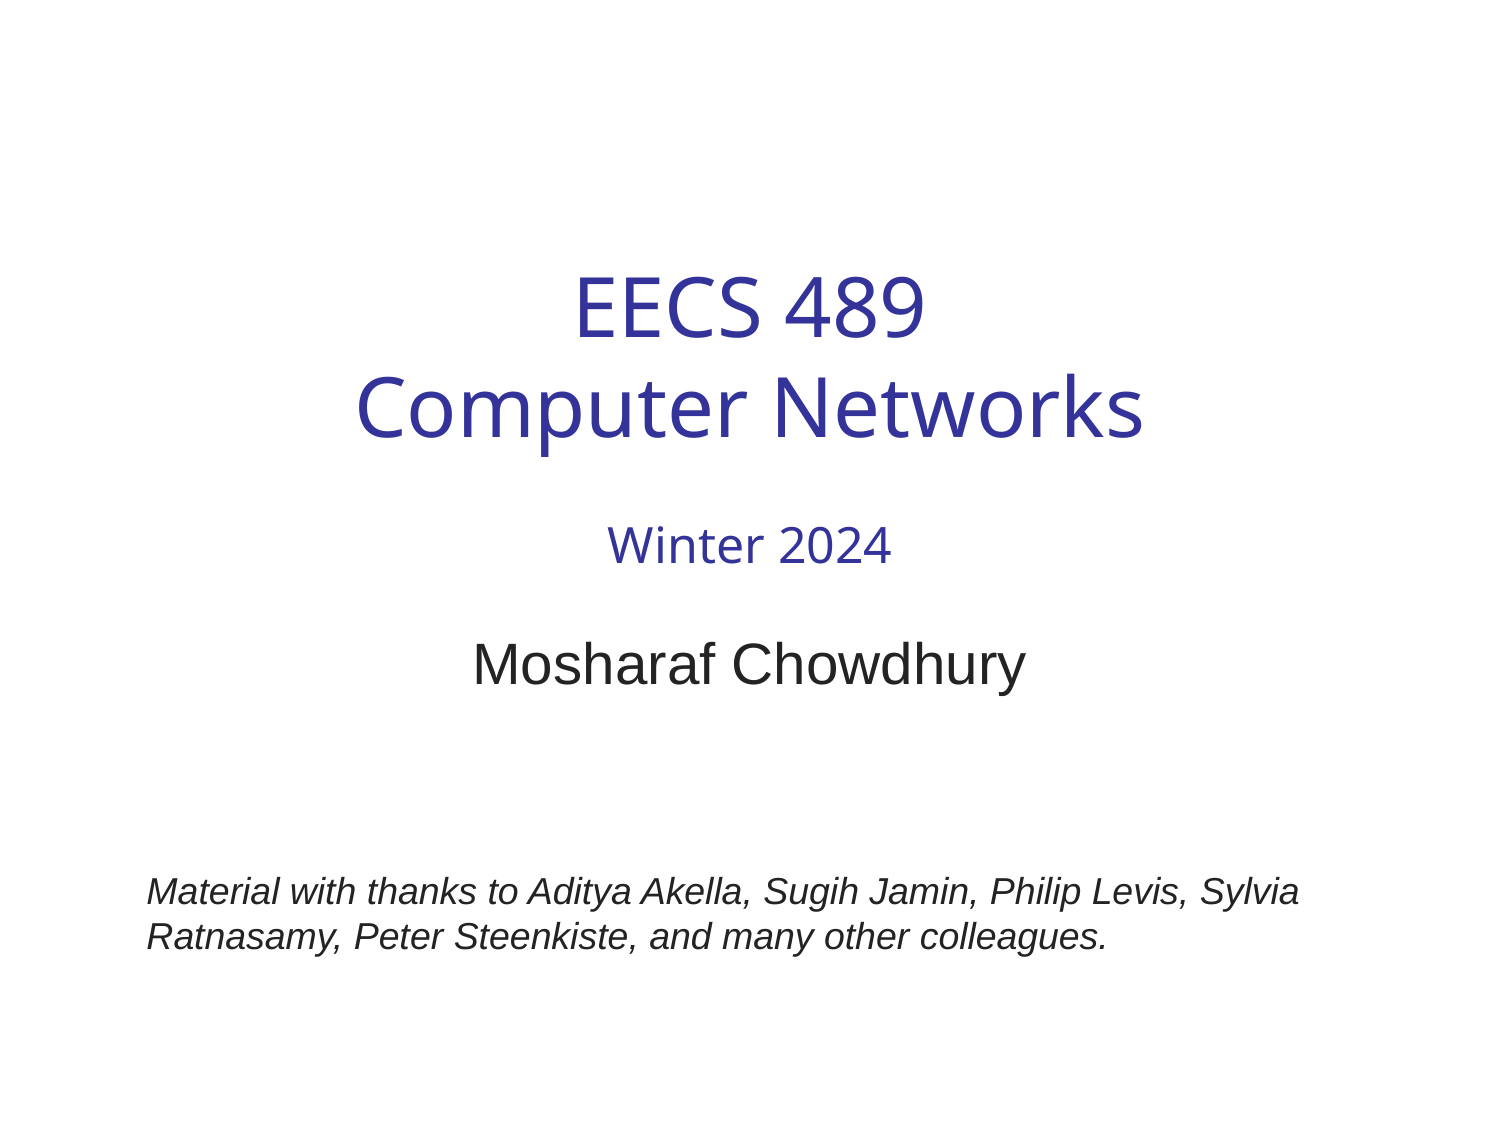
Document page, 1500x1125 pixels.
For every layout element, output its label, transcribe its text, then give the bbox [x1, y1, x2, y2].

subtitle Mosharaf Chowdhury Material with thanks to Aditya Akella, Sugih Jamin, Philip Levis, Sylvia Ratnasamy, Peter Steenkiste, and many other colleagues. [131, 618, 1369, 919]
title EECS 489 Computer Networks Winter 2024 [271, 206, 1229, 582]
